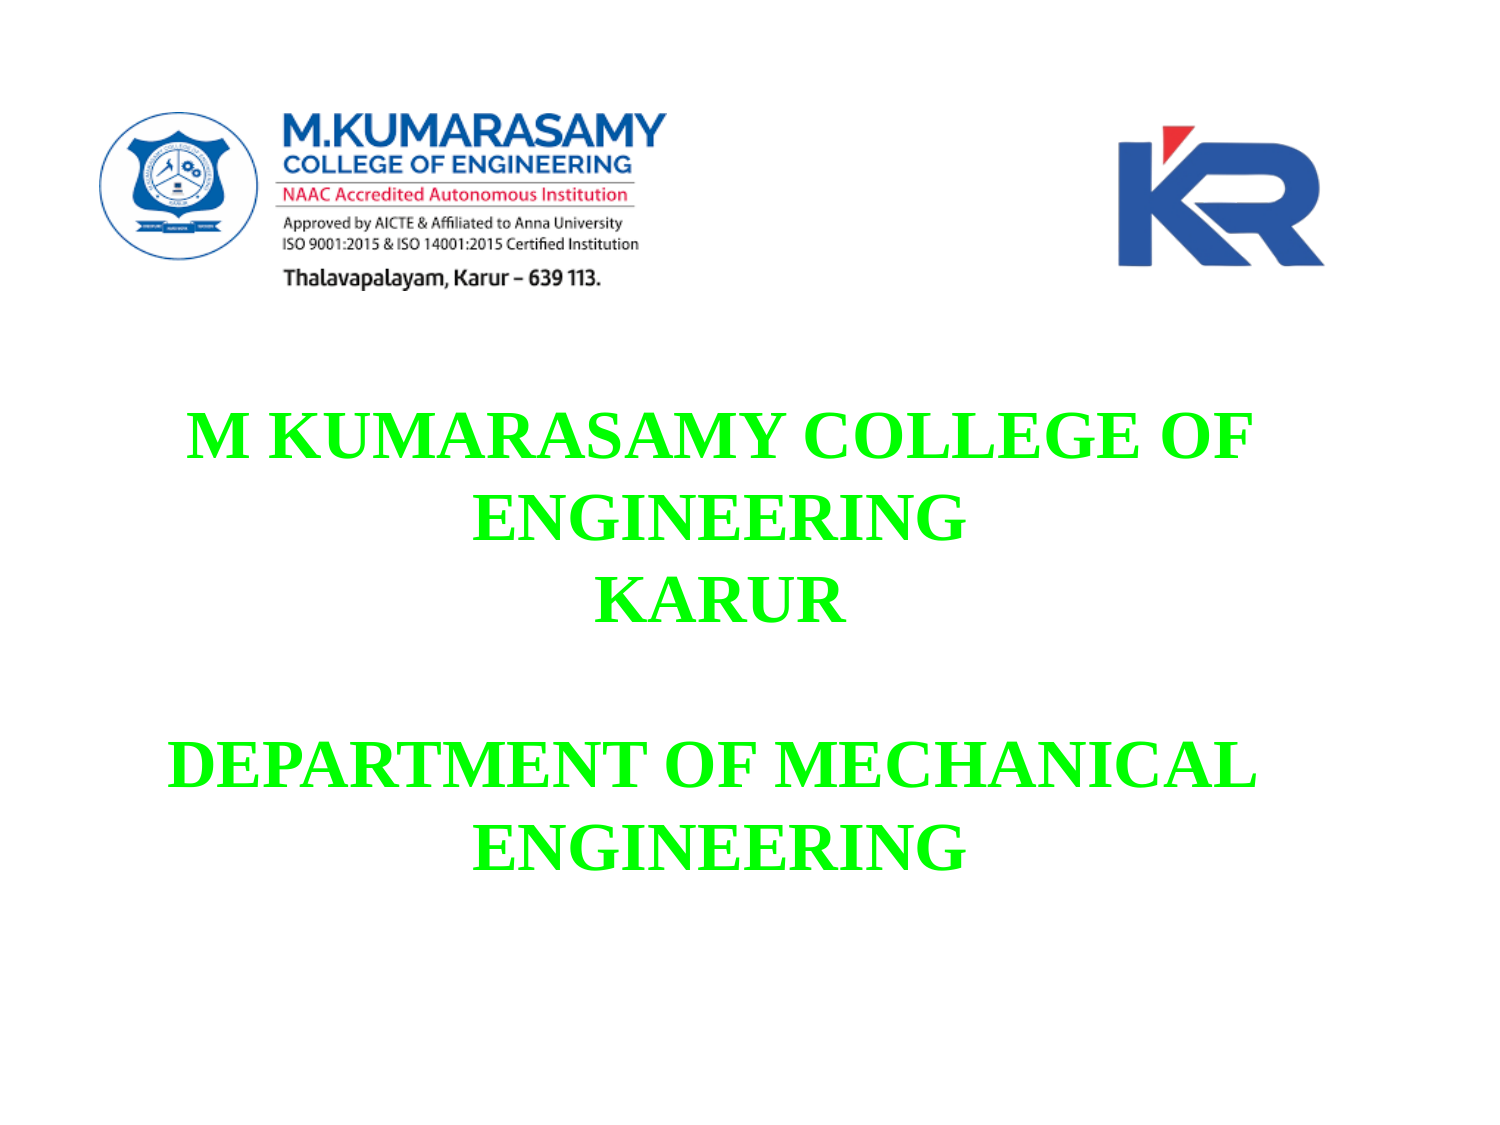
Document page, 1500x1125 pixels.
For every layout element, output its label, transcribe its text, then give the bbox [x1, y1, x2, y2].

picture [1036, 112, 1406, 294]
picture [99, 112, 667, 291]
title M KUMARASAMY COLLEGE OF ENGINEERING KARUR department of mechanical engineering [124, 596, 1317, 760]
